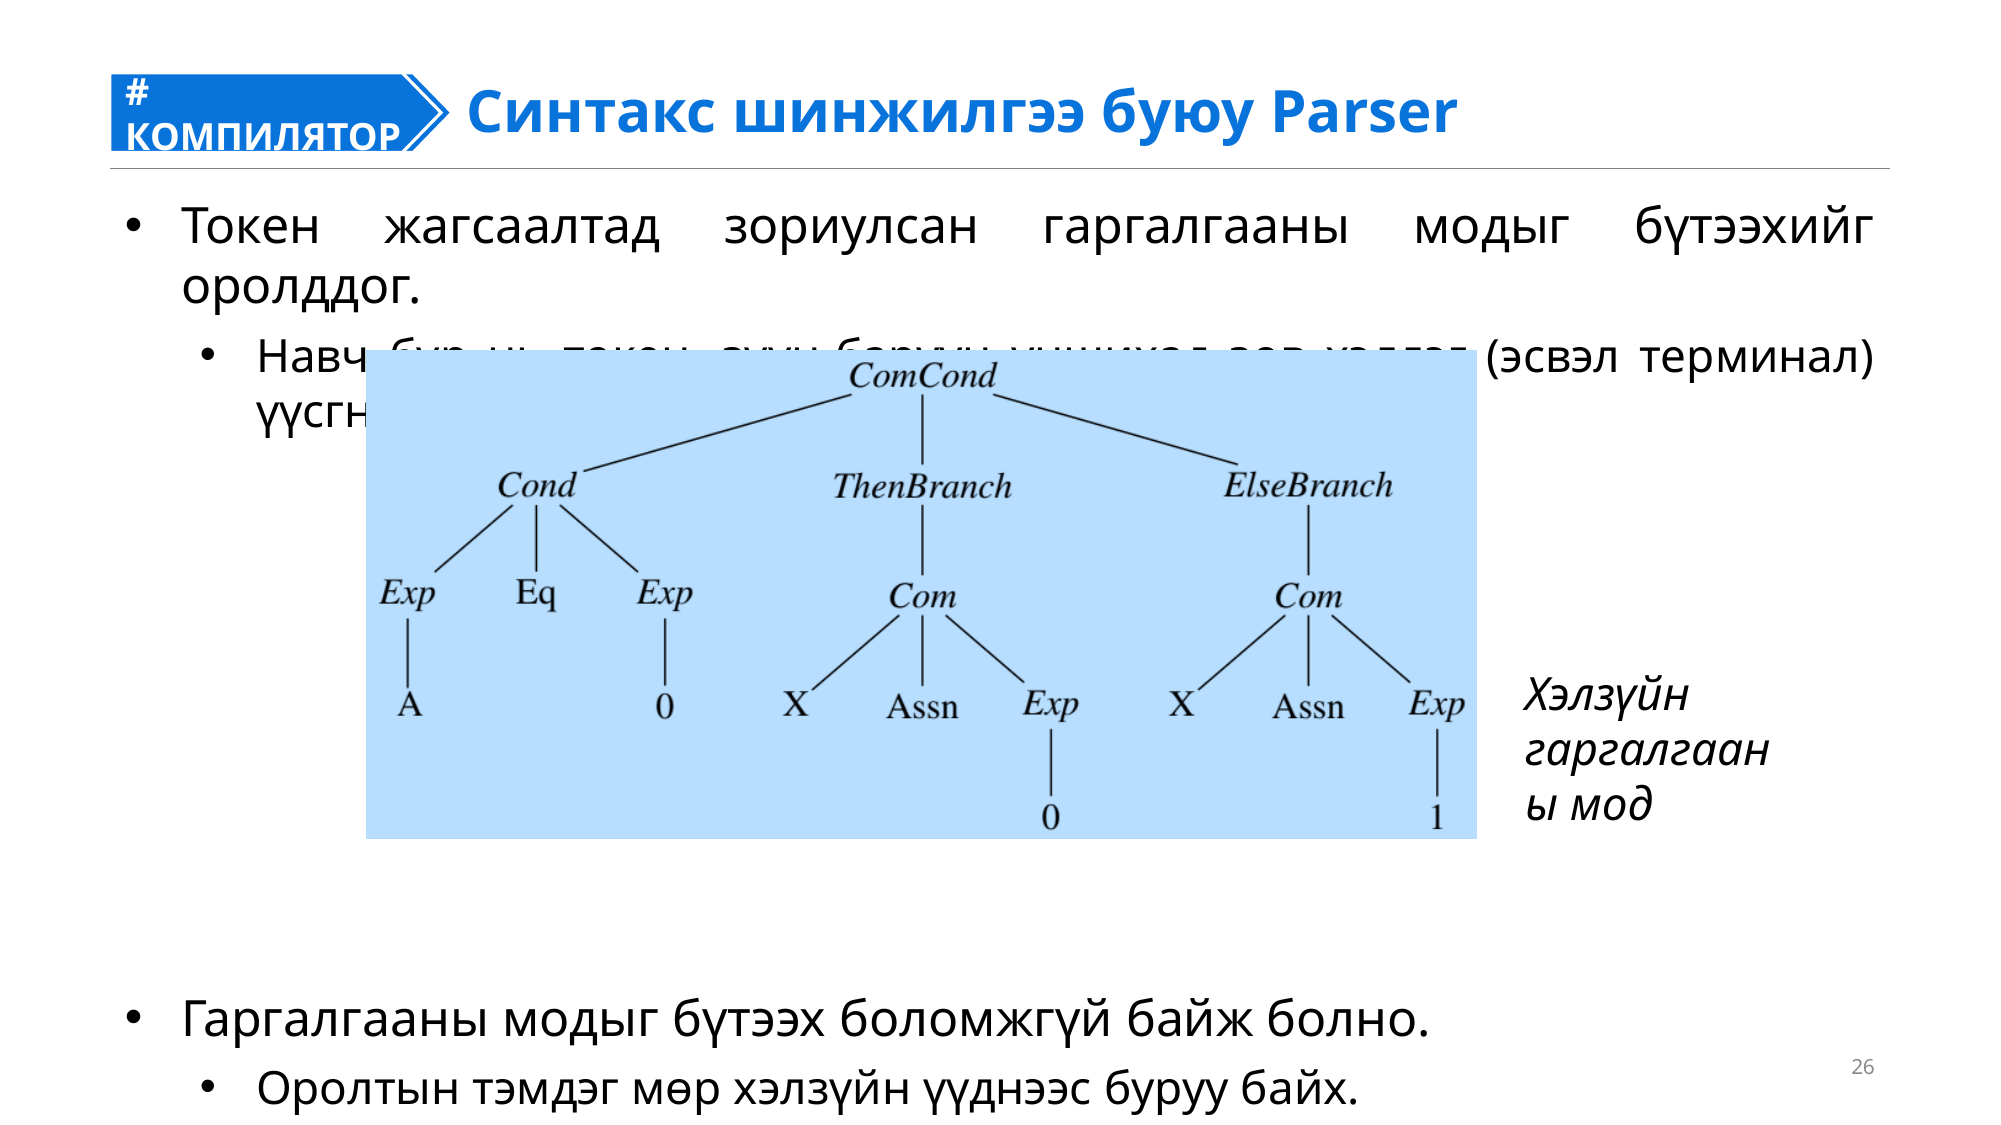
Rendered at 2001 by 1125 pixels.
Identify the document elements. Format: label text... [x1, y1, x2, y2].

text_box Синтакс шинжилгээ буюу Parser [451, 72, 1890, 153]
text_box # [404, 71, 455, 154]
text_box # КОМПИЛЯТОР [108, 71, 444, 154]
text_box Хэлзүйн гаргалгааны мод [1509, 657, 1804, 837]
picture [366, 350, 1477, 839]
text_box Токен жагсаалтад зориулсан гаргалгааны модыг бүтээхийг оролддог. Навч бүр нь токен, зүүн-баруун уншихад зөв хэллэг (эсвэл терминал) үүсгнэ. Гаргалгааны модыг бүтээх боломжгүй байж болно. Оролтын тэмдэг мөр хэлзүйн үүднээс буруу байх. Энэ тохиолдолд задлан шинжлэгч алдааг мэдээлж, компиляцыг зогсооно. [109, 186, 1890, 1125]
slide_number 26 [1412, 1050, 1890, 1085]
